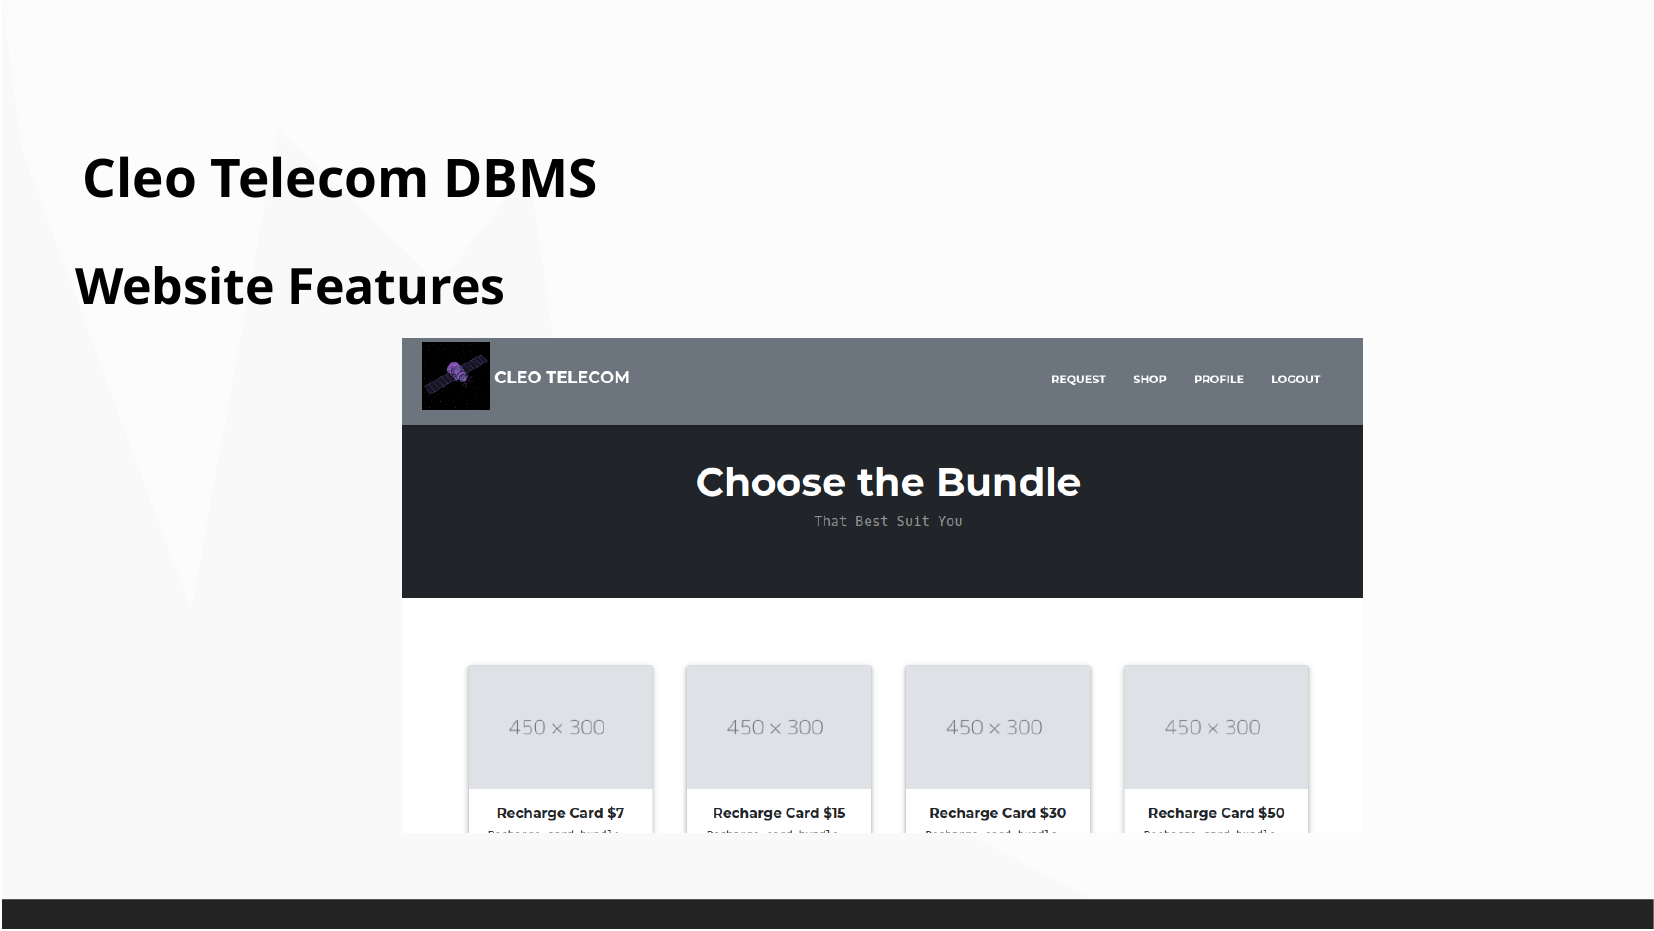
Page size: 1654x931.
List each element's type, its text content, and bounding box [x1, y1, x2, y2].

subtitle Website Features [75, 254, 1515, 662]
title Cleo Telecom DBMS [82, 99, 1571, 255]
picture [2, 0, 1654, 930]
